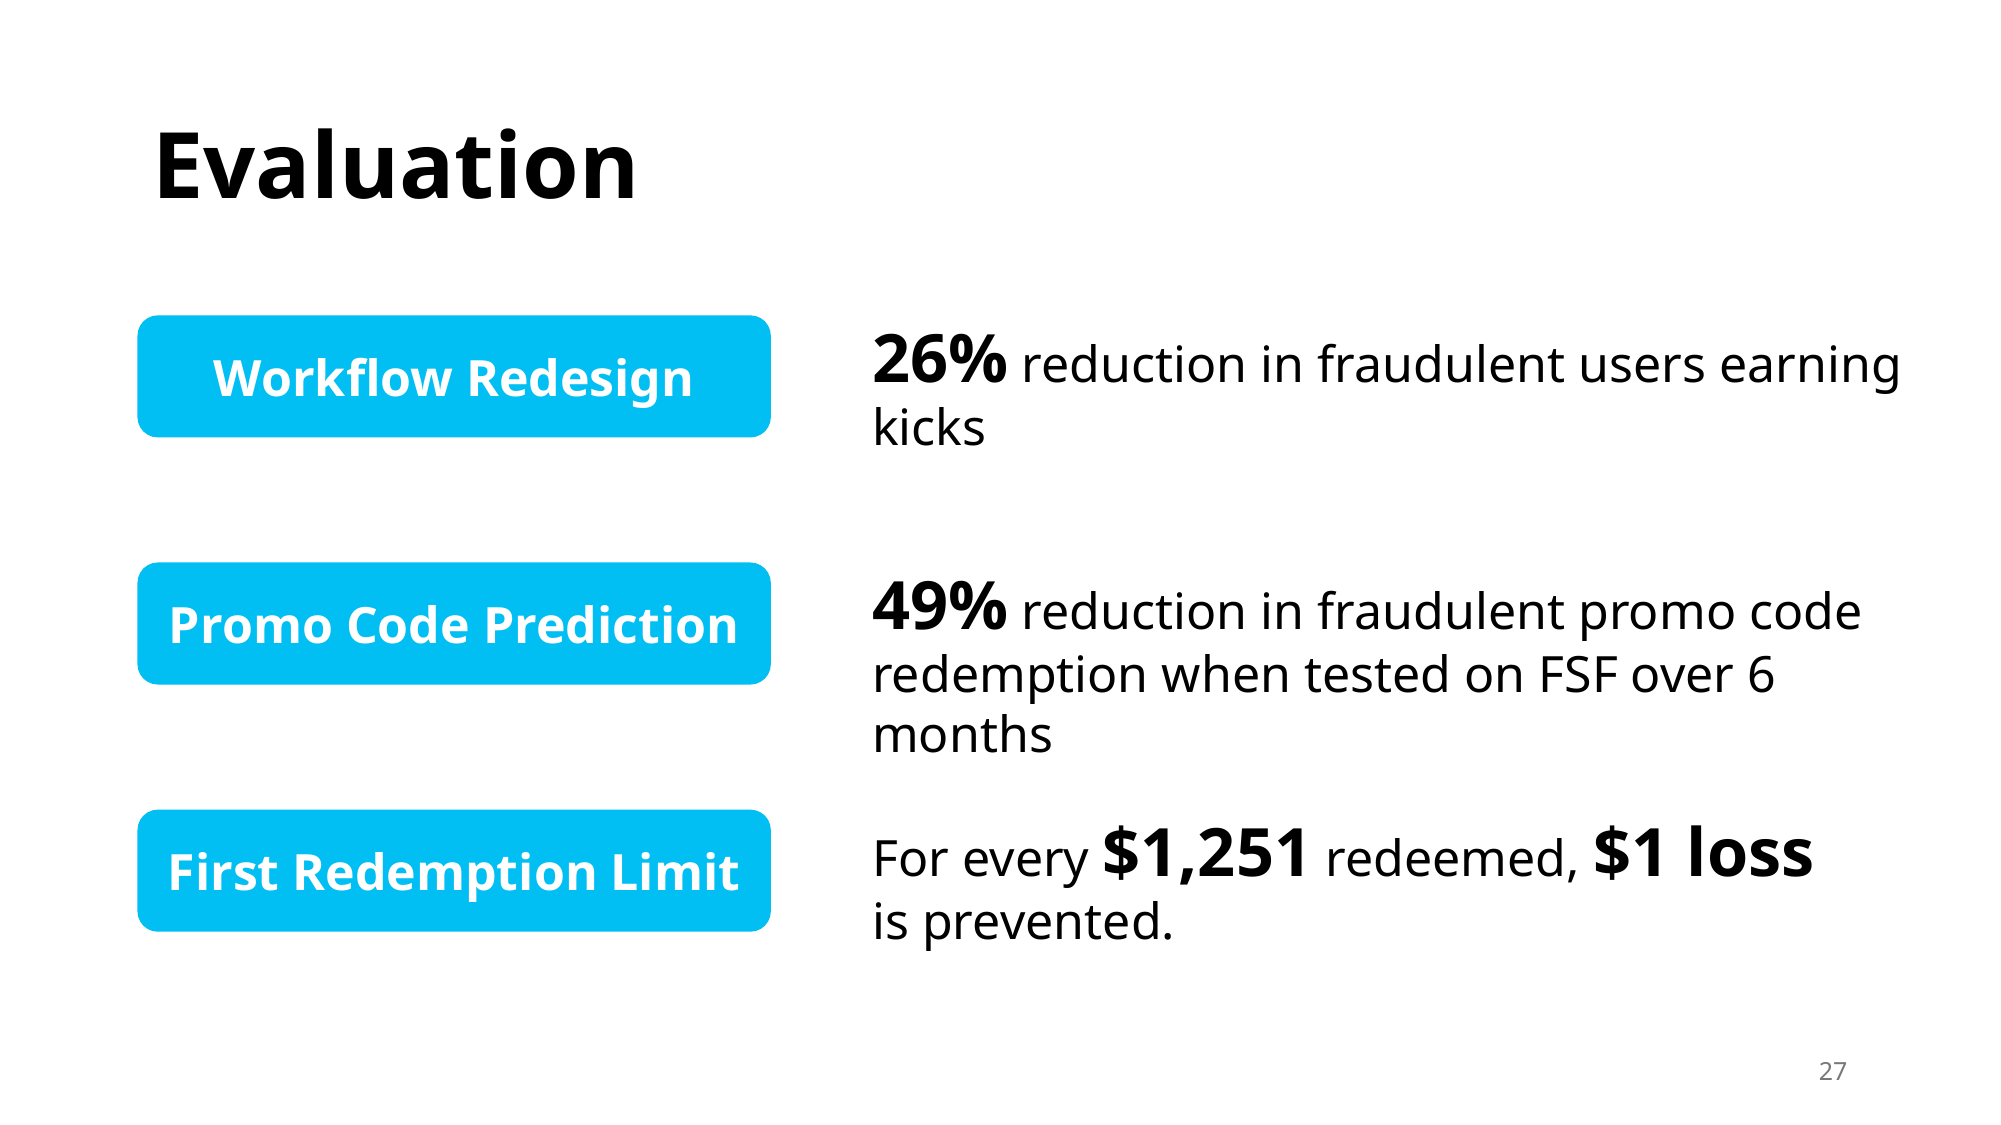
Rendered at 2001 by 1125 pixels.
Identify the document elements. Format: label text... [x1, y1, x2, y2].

text_box 49% reduction in fraudulent promo code redemption when tested on FSF over 6 months [857, 555, 1968, 771]
text_box For every $1,251 redeemed, $1 loss is prevented. [857, 802, 1863, 958]
text_box First Redemption Limit [135, 808, 773, 934]
text_box Promo Code Prediction [135, 560, 773, 687]
text_box 26% reduction in fraudulent users earning kicks [857, 308, 1925, 463]
slide_number 27 [1412, 1042, 1863, 1103]
title Evaluation [137, 59, 1863, 278]
text_box Workflow Redesign [135, 313, 773, 439]
